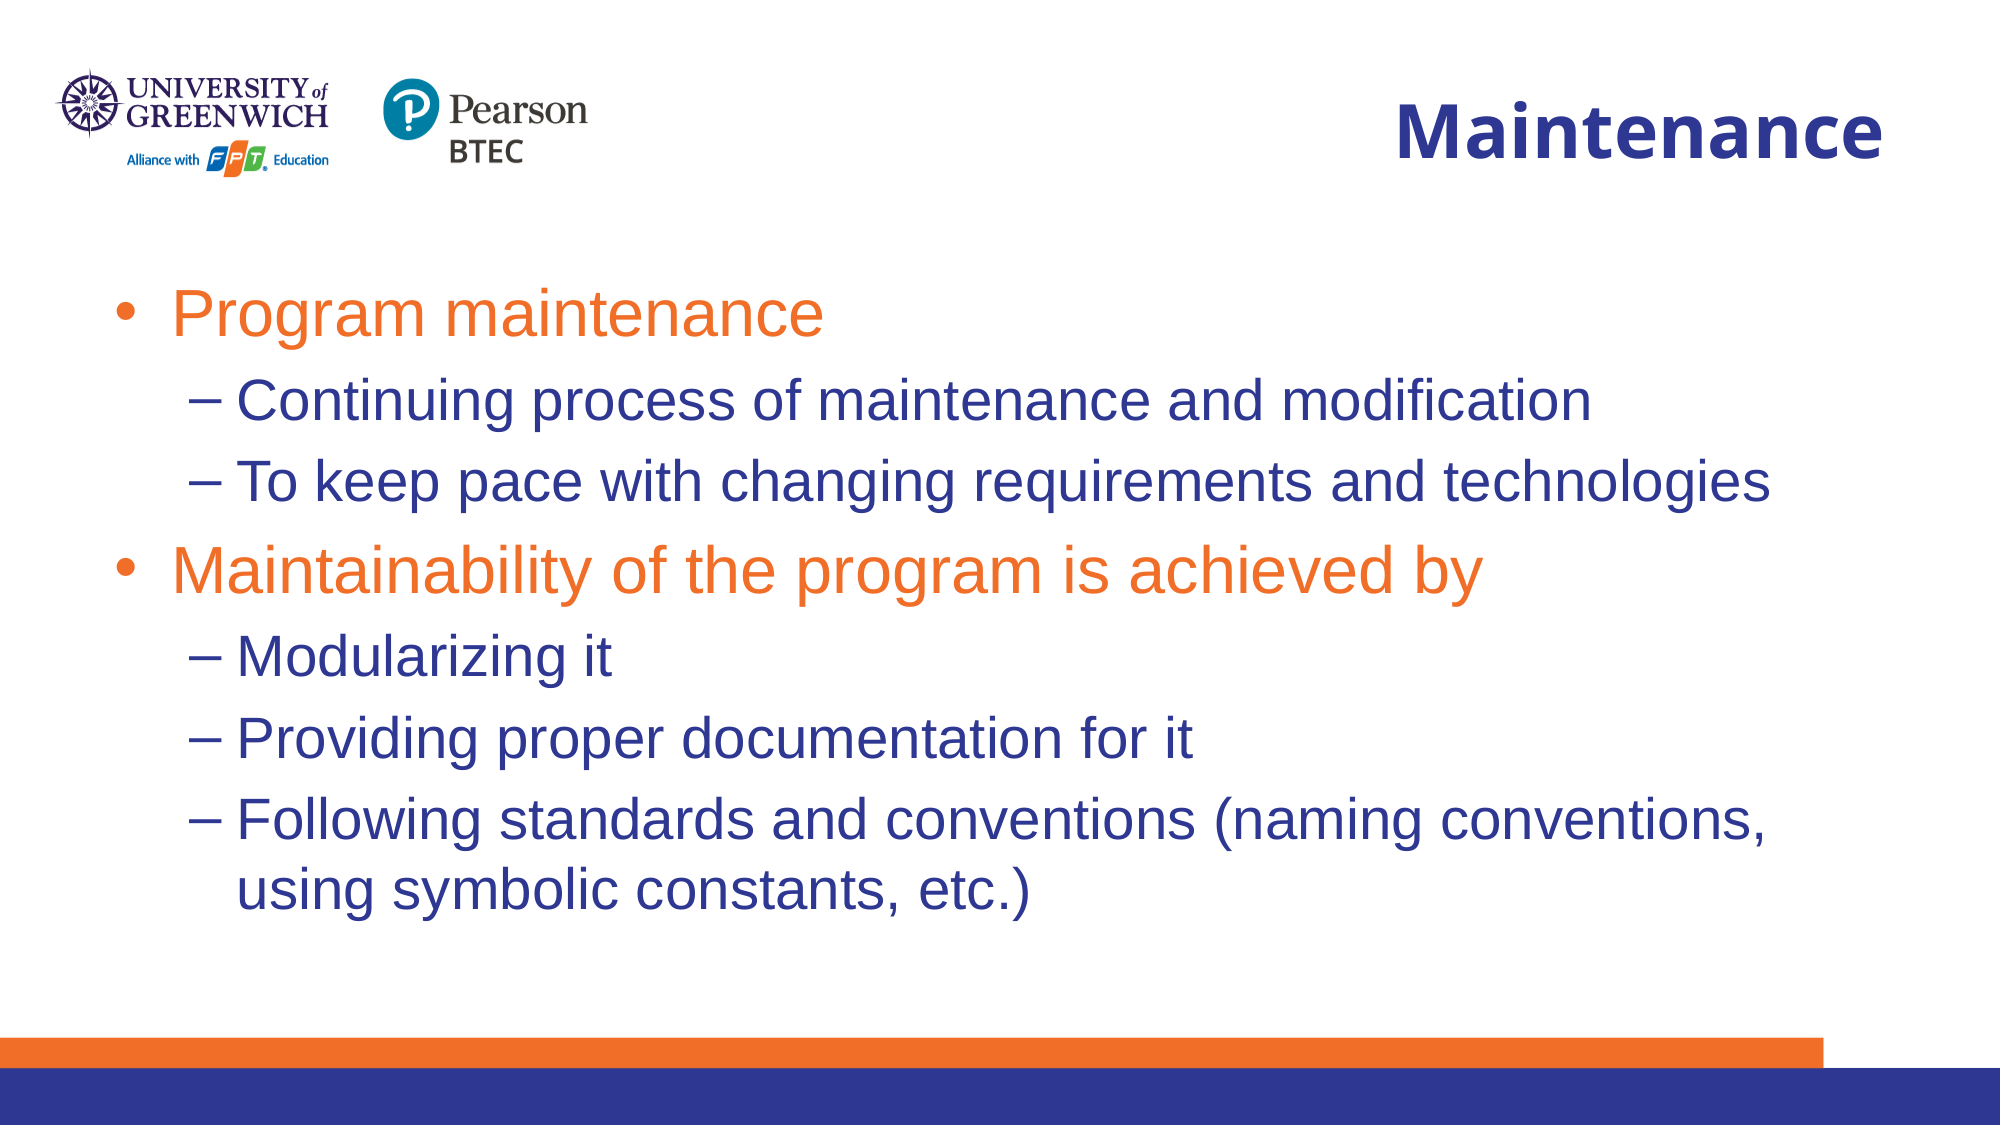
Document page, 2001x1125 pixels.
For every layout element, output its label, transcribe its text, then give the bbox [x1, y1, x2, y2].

list Program maintenance Continuing process of maintenance and modification To keep pace with changing requirements and technologies Maintainability of the program is achieved by Modularizing it Providing proper documentation for it Following standards and conventions (naming conventions, using symbolic constants, etc.) [99, 262, 1900, 1005]
picture [0, 0, 2000, 1125]
title Maintenance [894, 76, 1900, 209]
